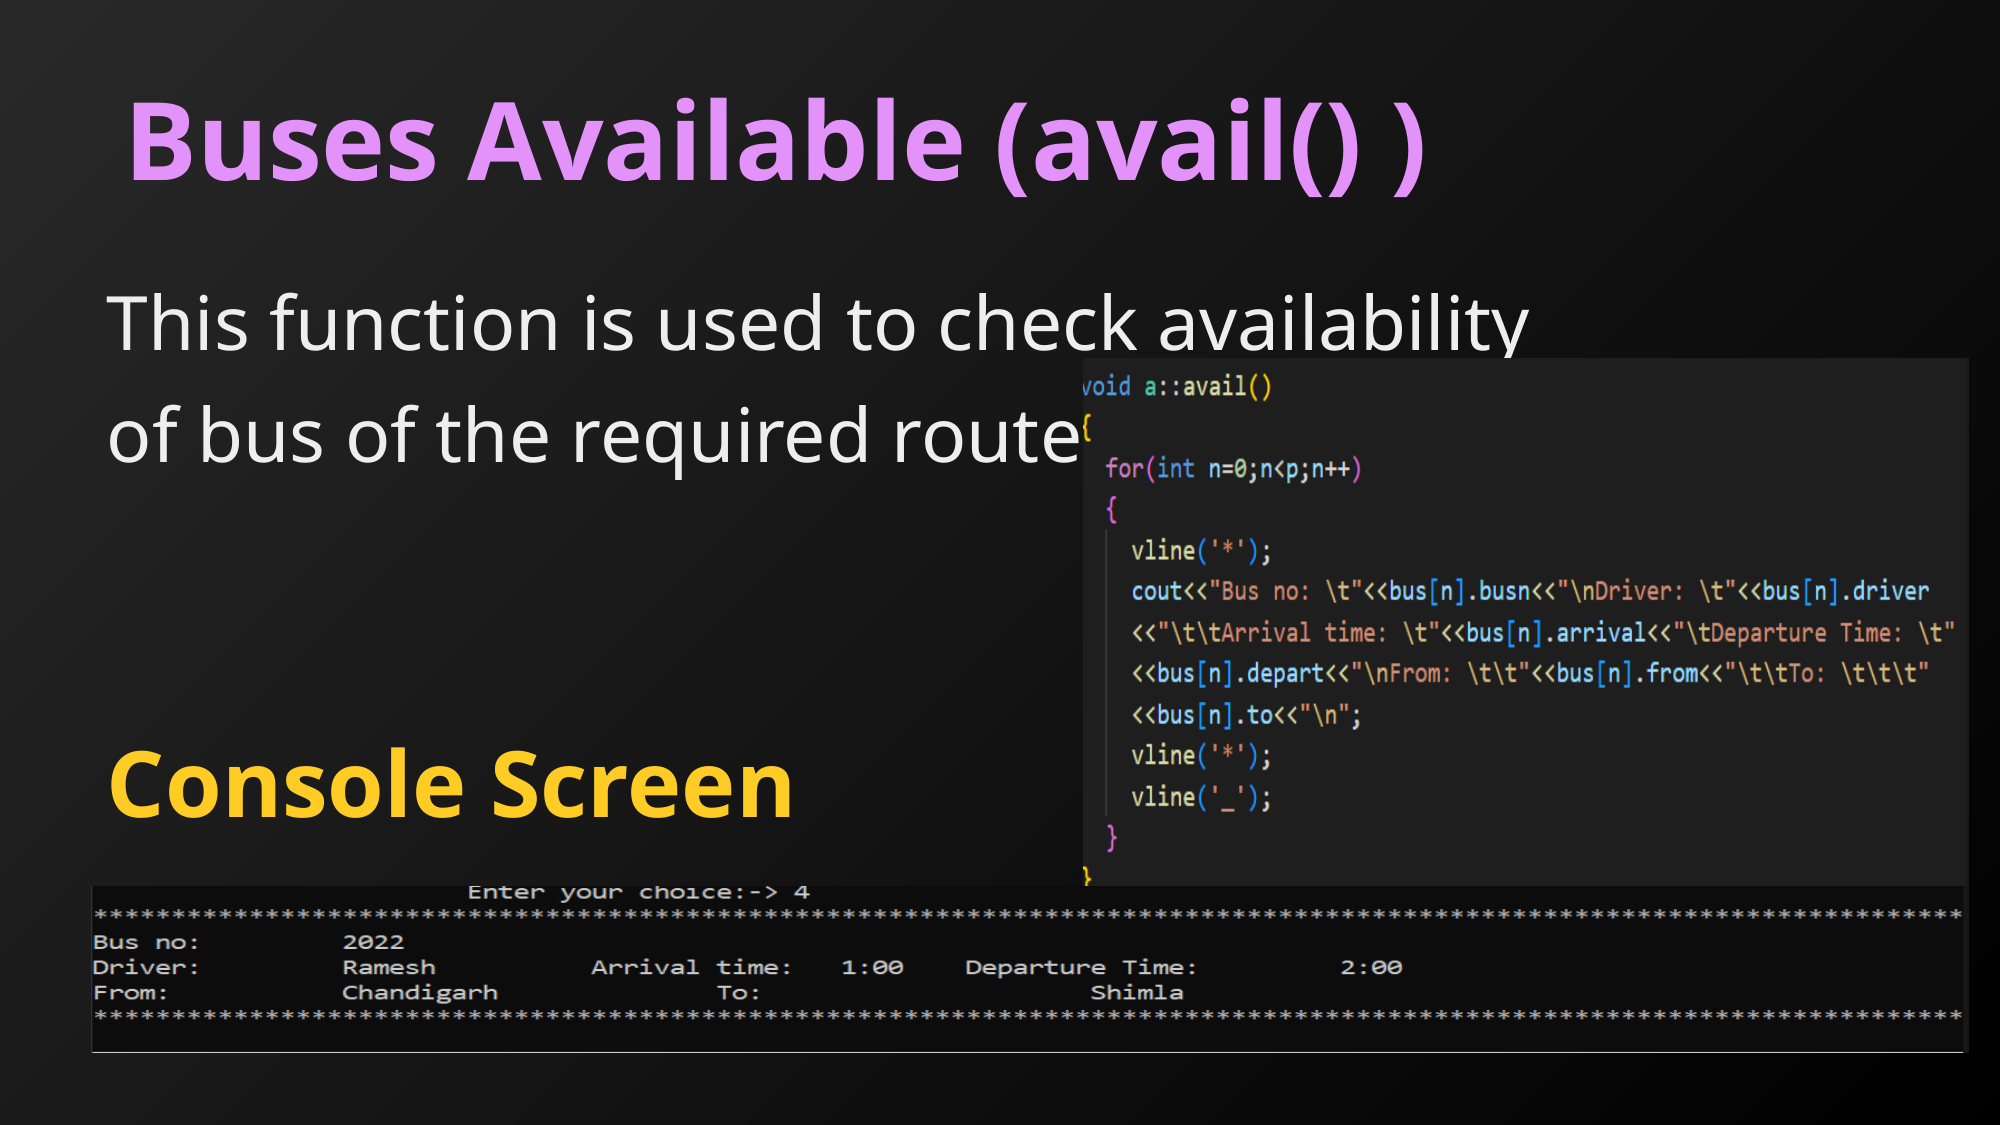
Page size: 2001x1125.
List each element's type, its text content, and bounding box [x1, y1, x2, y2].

title Buses Available (avail() ) [109, 31, 1835, 250]
picture [91, 358, 1969, 1053]
list This function is used to check availability of bus of the required route. Console Screen [91, 269, 1817, 886]
